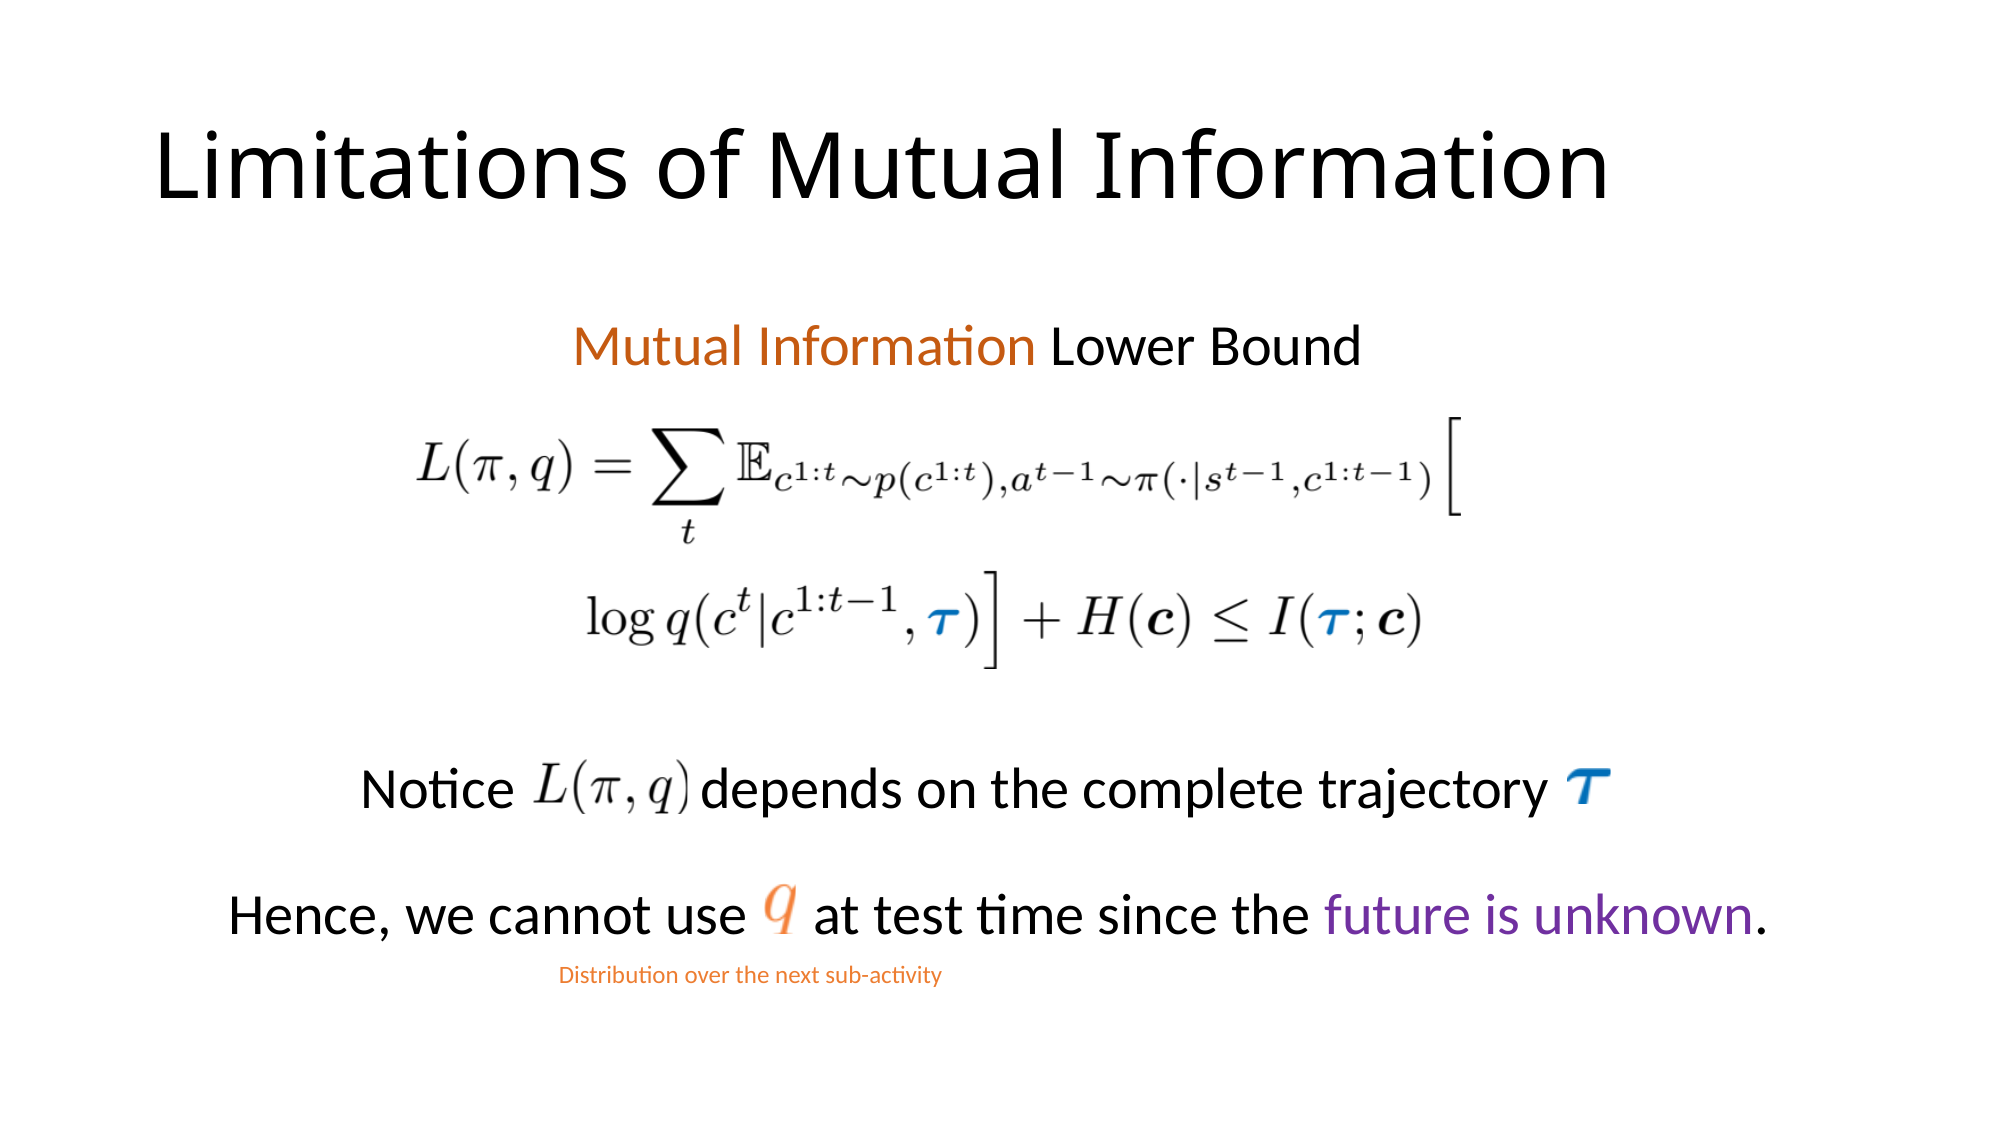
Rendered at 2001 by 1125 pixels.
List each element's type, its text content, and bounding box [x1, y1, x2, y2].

text_box Distribution over the next sub-activity [544, 950, 1089, 996]
picture [533, 758, 688, 814]
picture [1566, 768, 1611, 804]
list Notice depends on the complete trajectory Hence, we cannot use at test time since the future is unknown. [137, 299, 1863, 1014]
picture [764, 883, 796, 934]
title Limitations of Mutual Information [137, 59, 1863, 278]
text_box Mutual Information Lower Bound [558, 299, 1442, 385]
picture [416, 417, 1461, 669]
